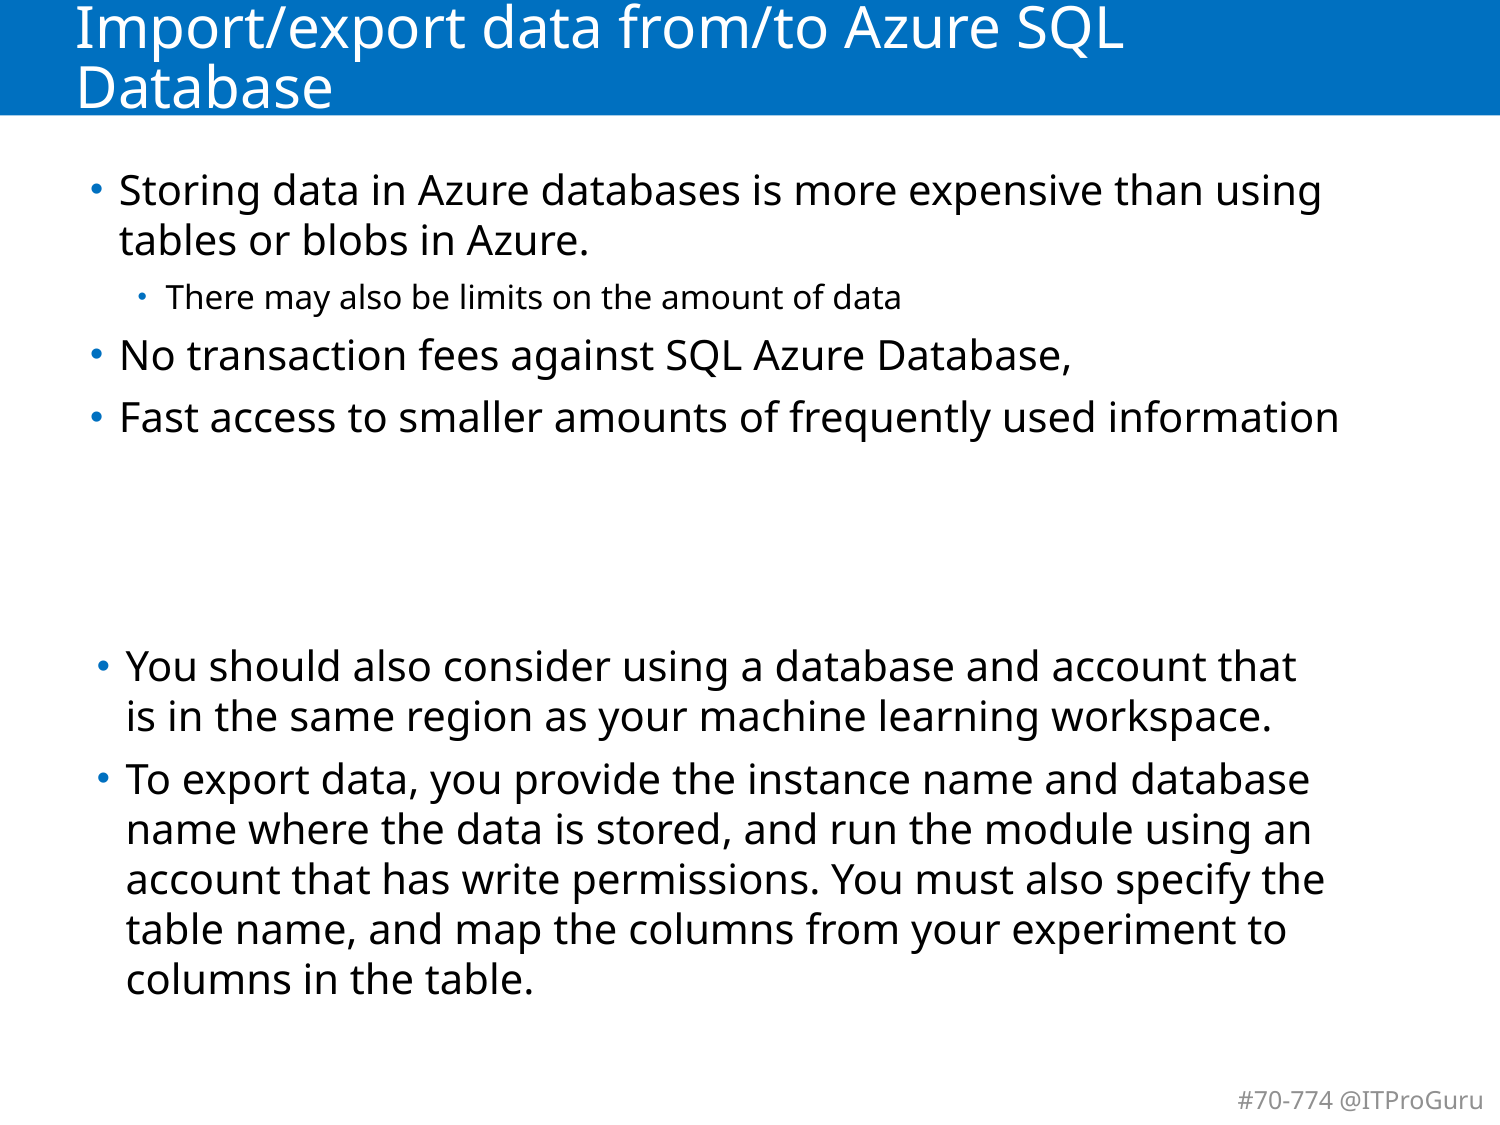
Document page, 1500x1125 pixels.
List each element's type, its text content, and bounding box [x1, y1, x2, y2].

title Import/export data from/to Azure SQL Database [75, 0, 1351, 122]
text_box Storing data in Azure databases is more expensive than using tables or blobs in Azure. There may also be limits on the amount of data No transaction fees against SQL Azure Database, Fast access to smaller amounts of frequently used information [75, 156, 1408, 598]
text_box You should also consider using a database and account that is in the same region as your machine learning workspace. To export data, you provide the instance name and database name where the data is stored, and run the module using an account that has write permissions. You must also specify the table name, and map the columns from your experiment to columns in the table. [82, 632, 1351, 1045]
